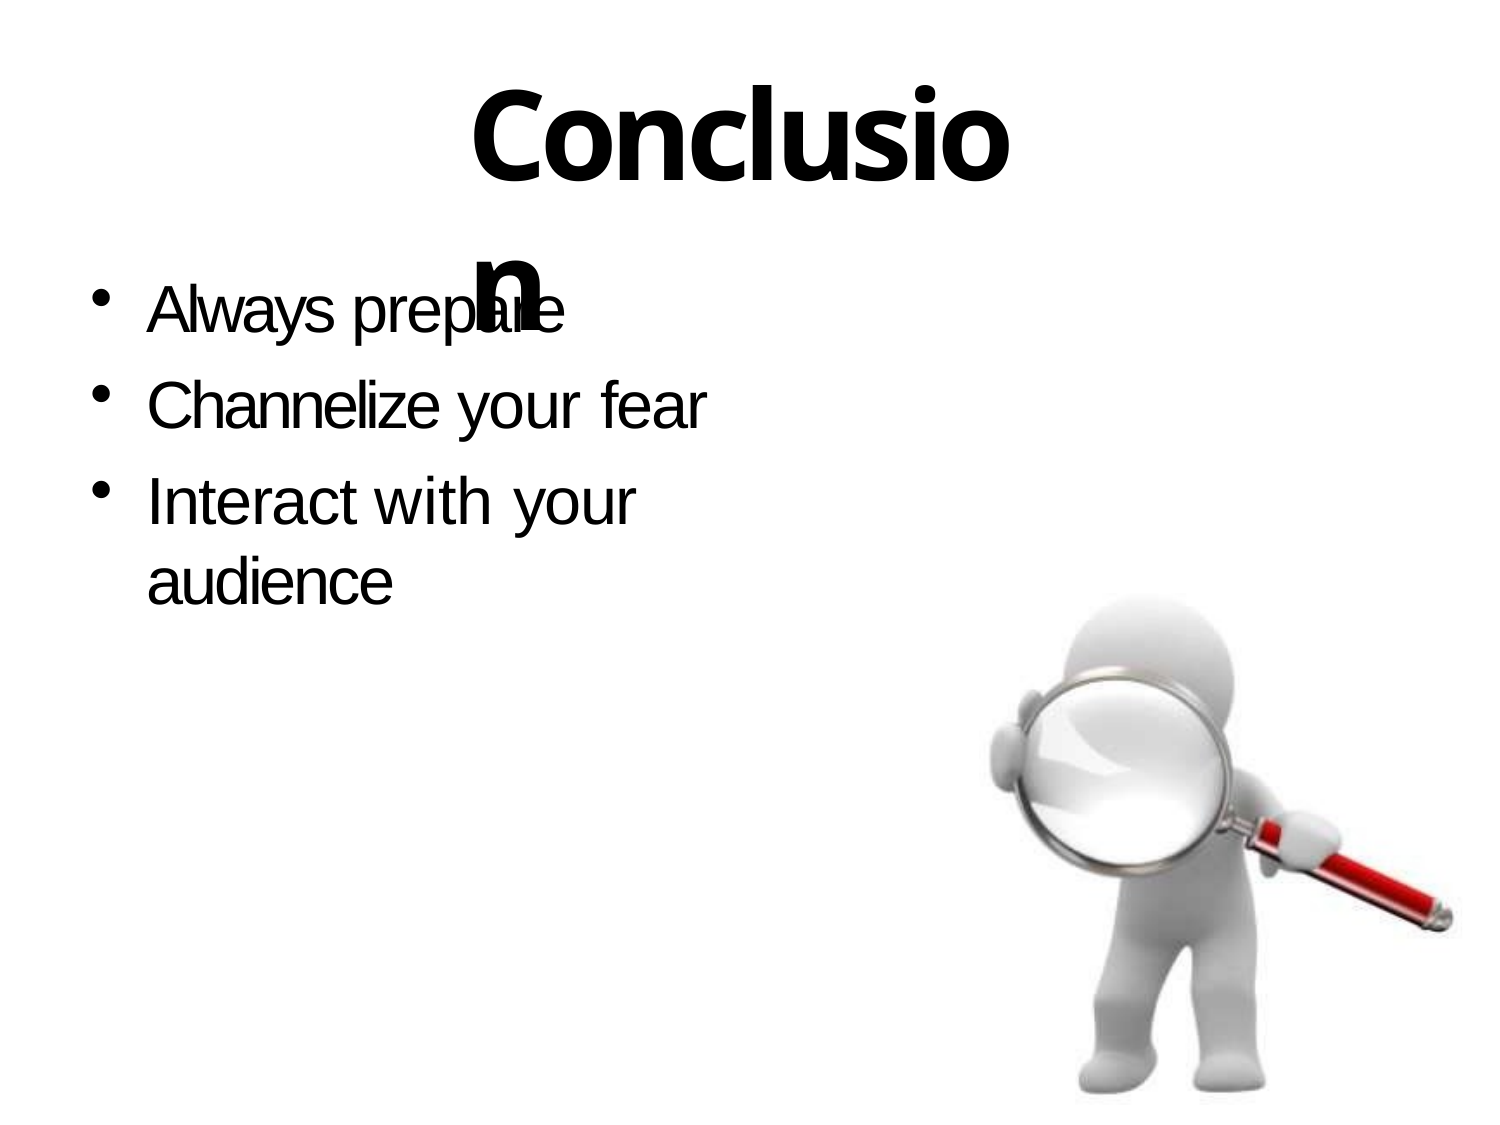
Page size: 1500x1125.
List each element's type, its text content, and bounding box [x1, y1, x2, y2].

text_box Always prepare Channelize your fear Interact with your audience [87, 247, 895, 618]
text_box [979, 593, 1463, 1105]
title Conclusion [465, 53, 1035, 356]
